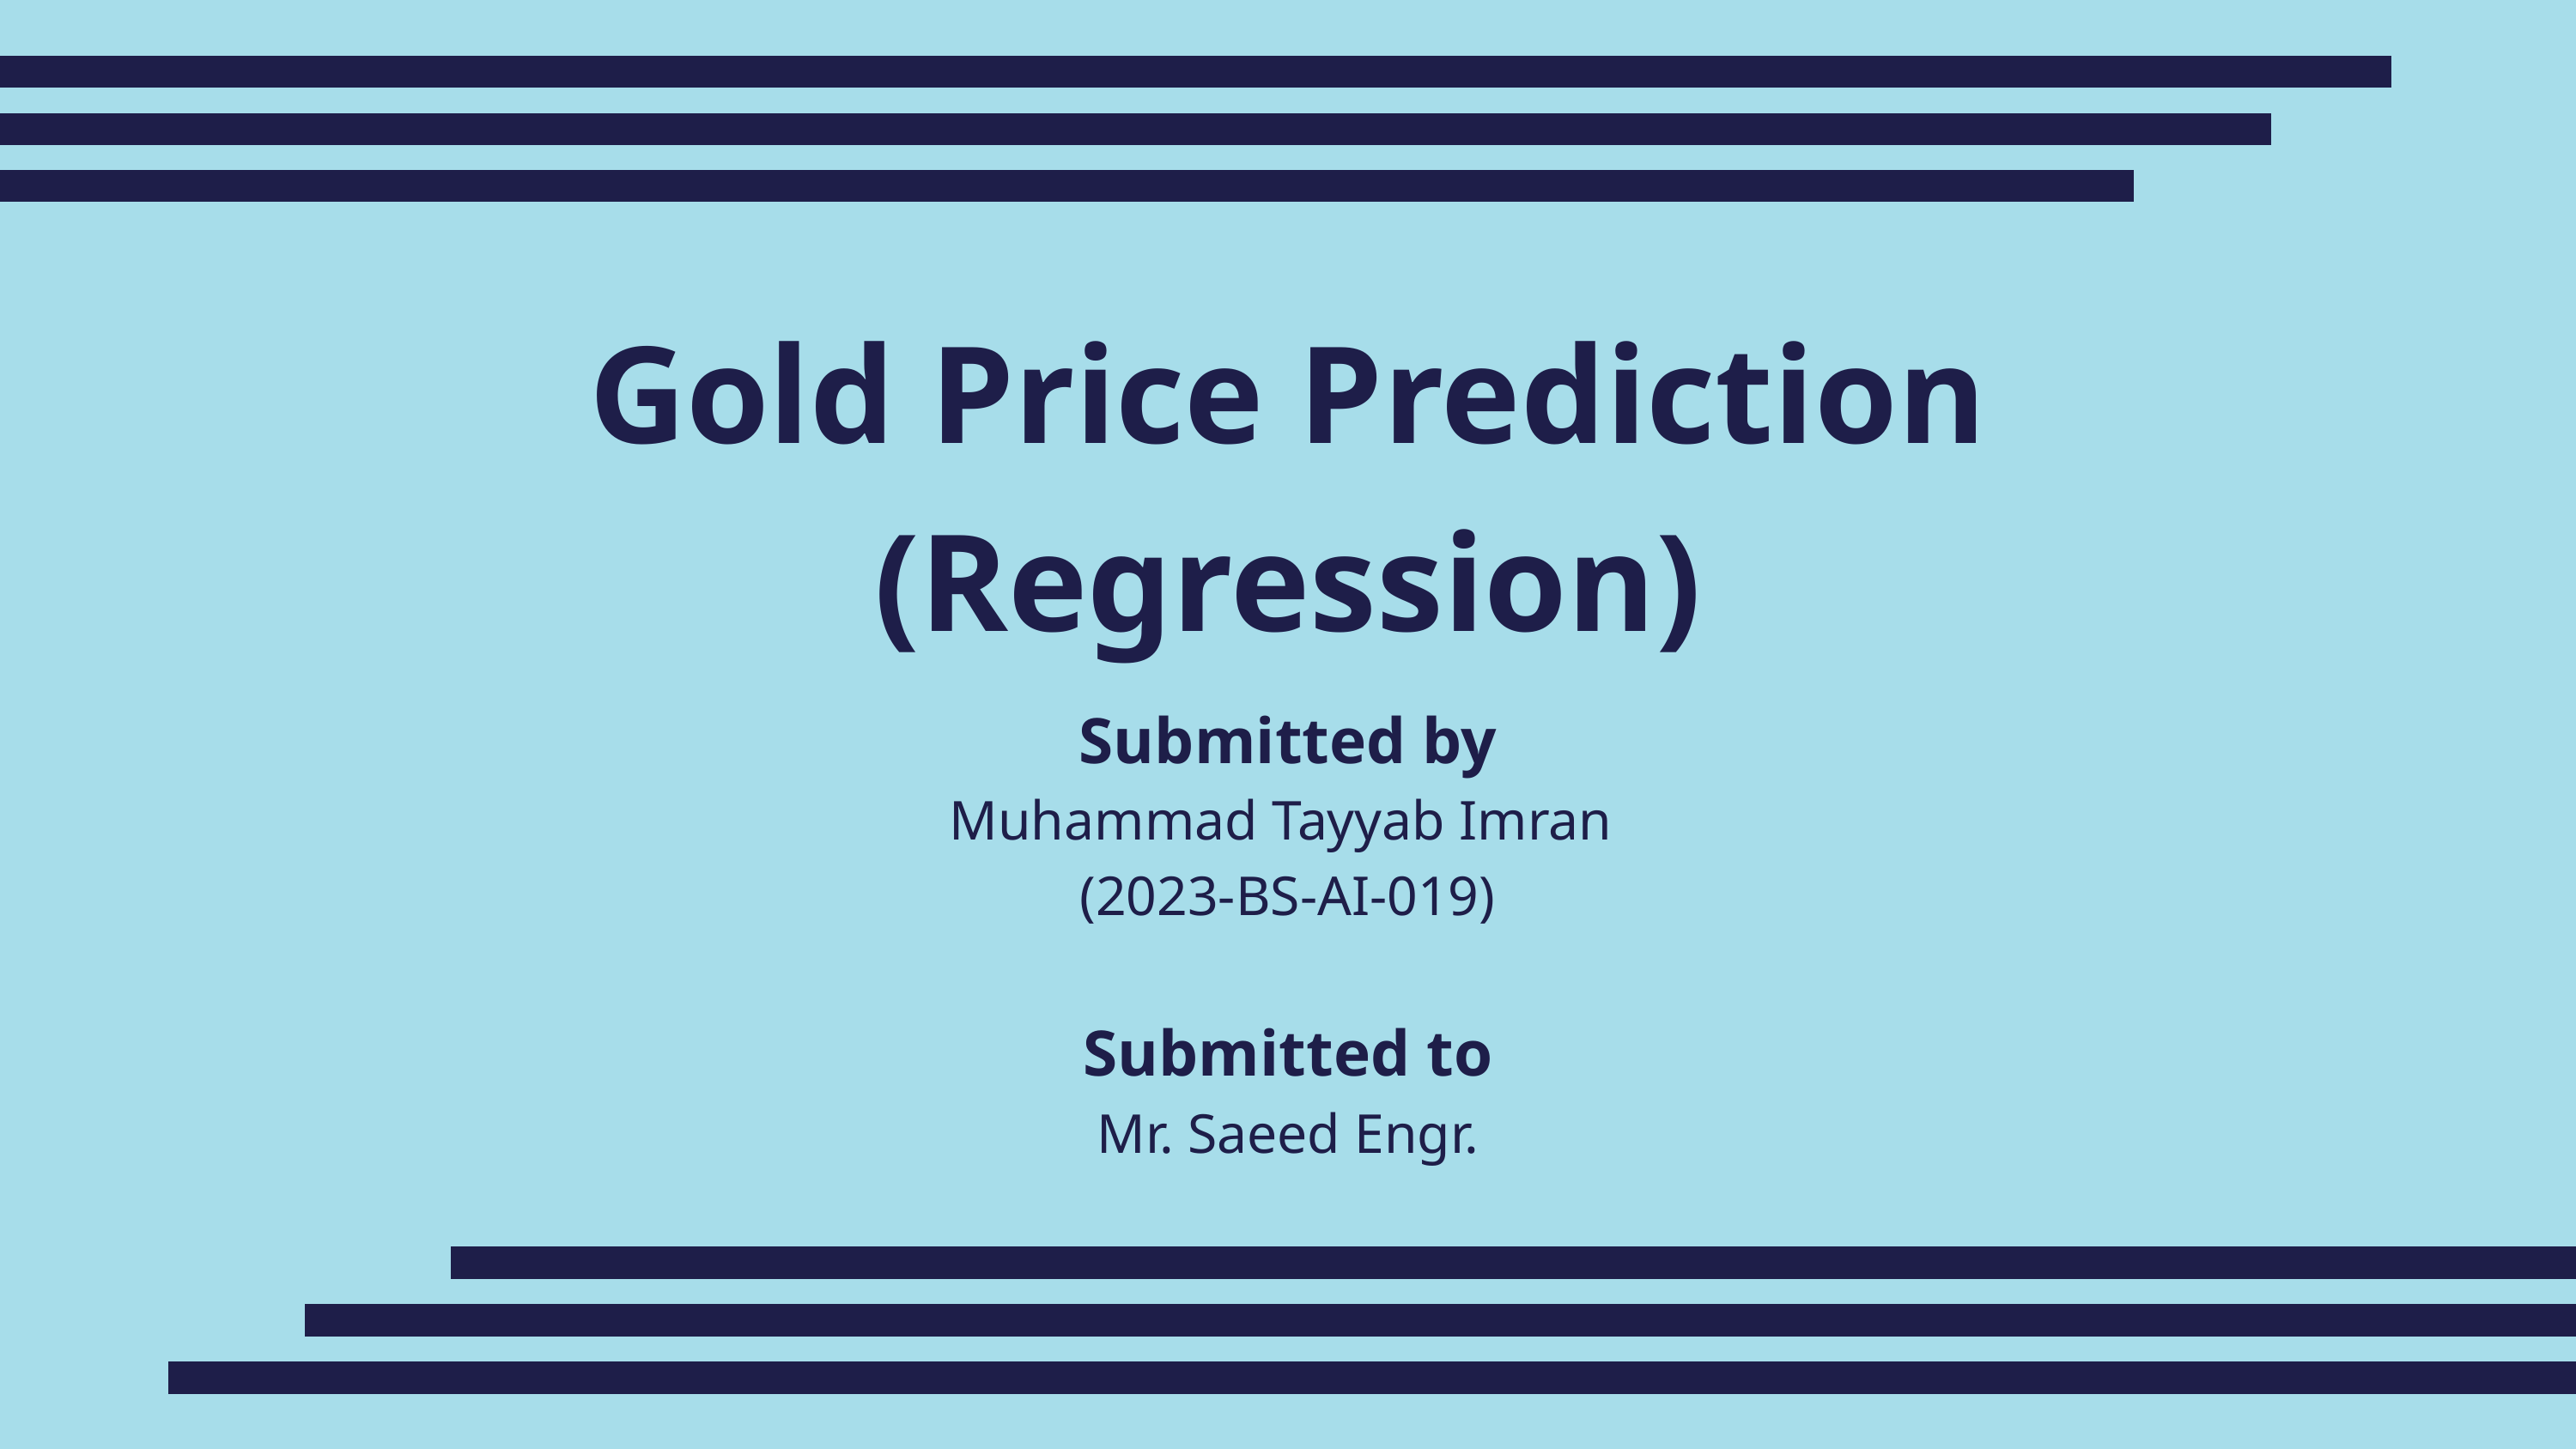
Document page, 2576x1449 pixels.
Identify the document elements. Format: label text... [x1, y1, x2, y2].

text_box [0, 112, 2272, 145]
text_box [450, 1246, 2576, 1279]
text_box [0, 169, 2135, 203]
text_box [168, 1361, 2576, 1394]
text_box Submitted by Muhammad Tayyab Imran (2023-BS-AI-019) Submitted to Mr. Saeed Engr. [753, 600, 1823, 1164]
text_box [0, 55, 2392, 88]
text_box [304, 1304, 2576, 1337]
text_box Gold Price Prediction (Regression) [52, 282, 2523, 658]
